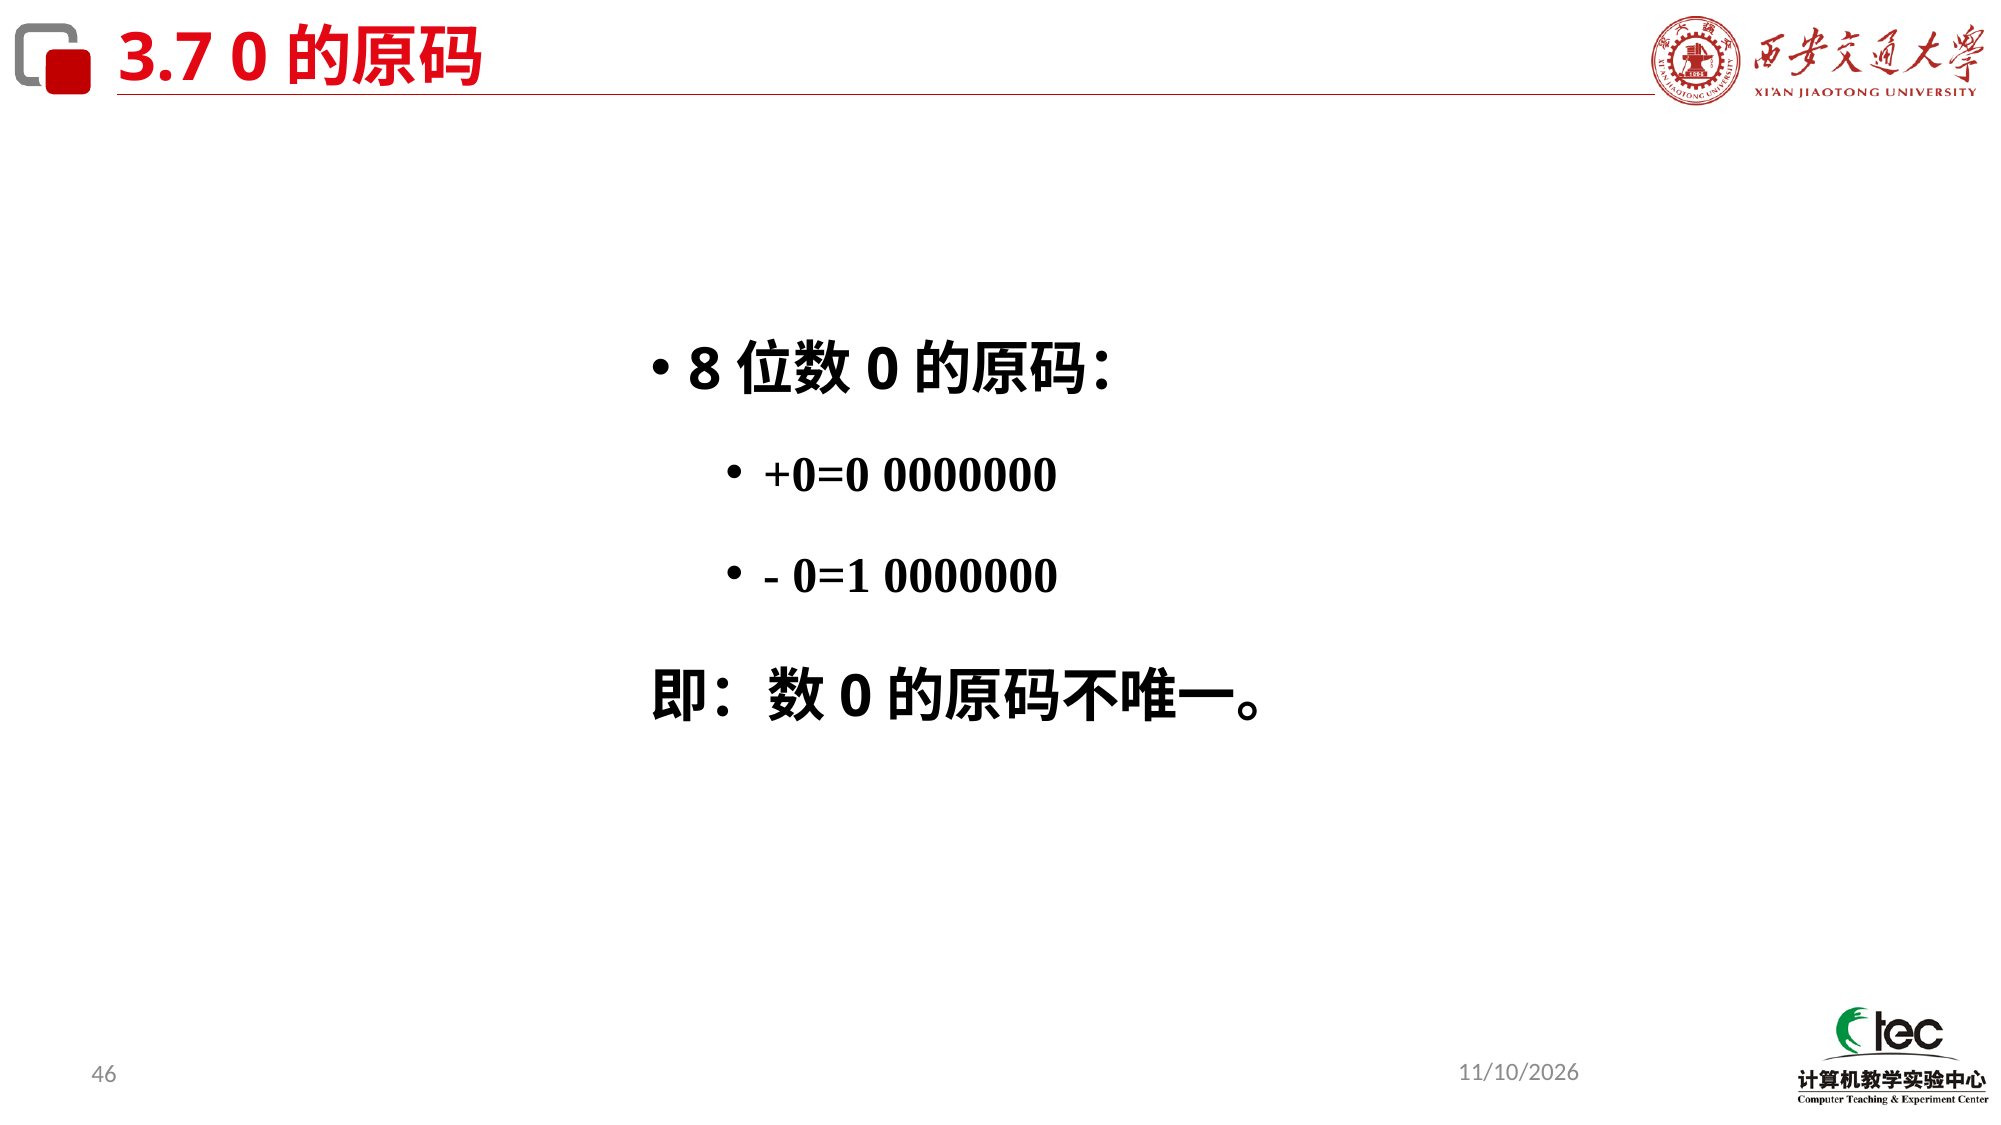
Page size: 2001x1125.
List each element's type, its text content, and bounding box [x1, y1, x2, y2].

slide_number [1443, 1040, 1788, 1101]
picture [1647, 12, 1995, 109]
slide_number 46 [76, 1042, 527, 1103]
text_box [19, 27, 91, 95]
text_box 3.7 0的原码 [103, 6, 501, 102]
picture [1788, 993, 2000, 1125]
